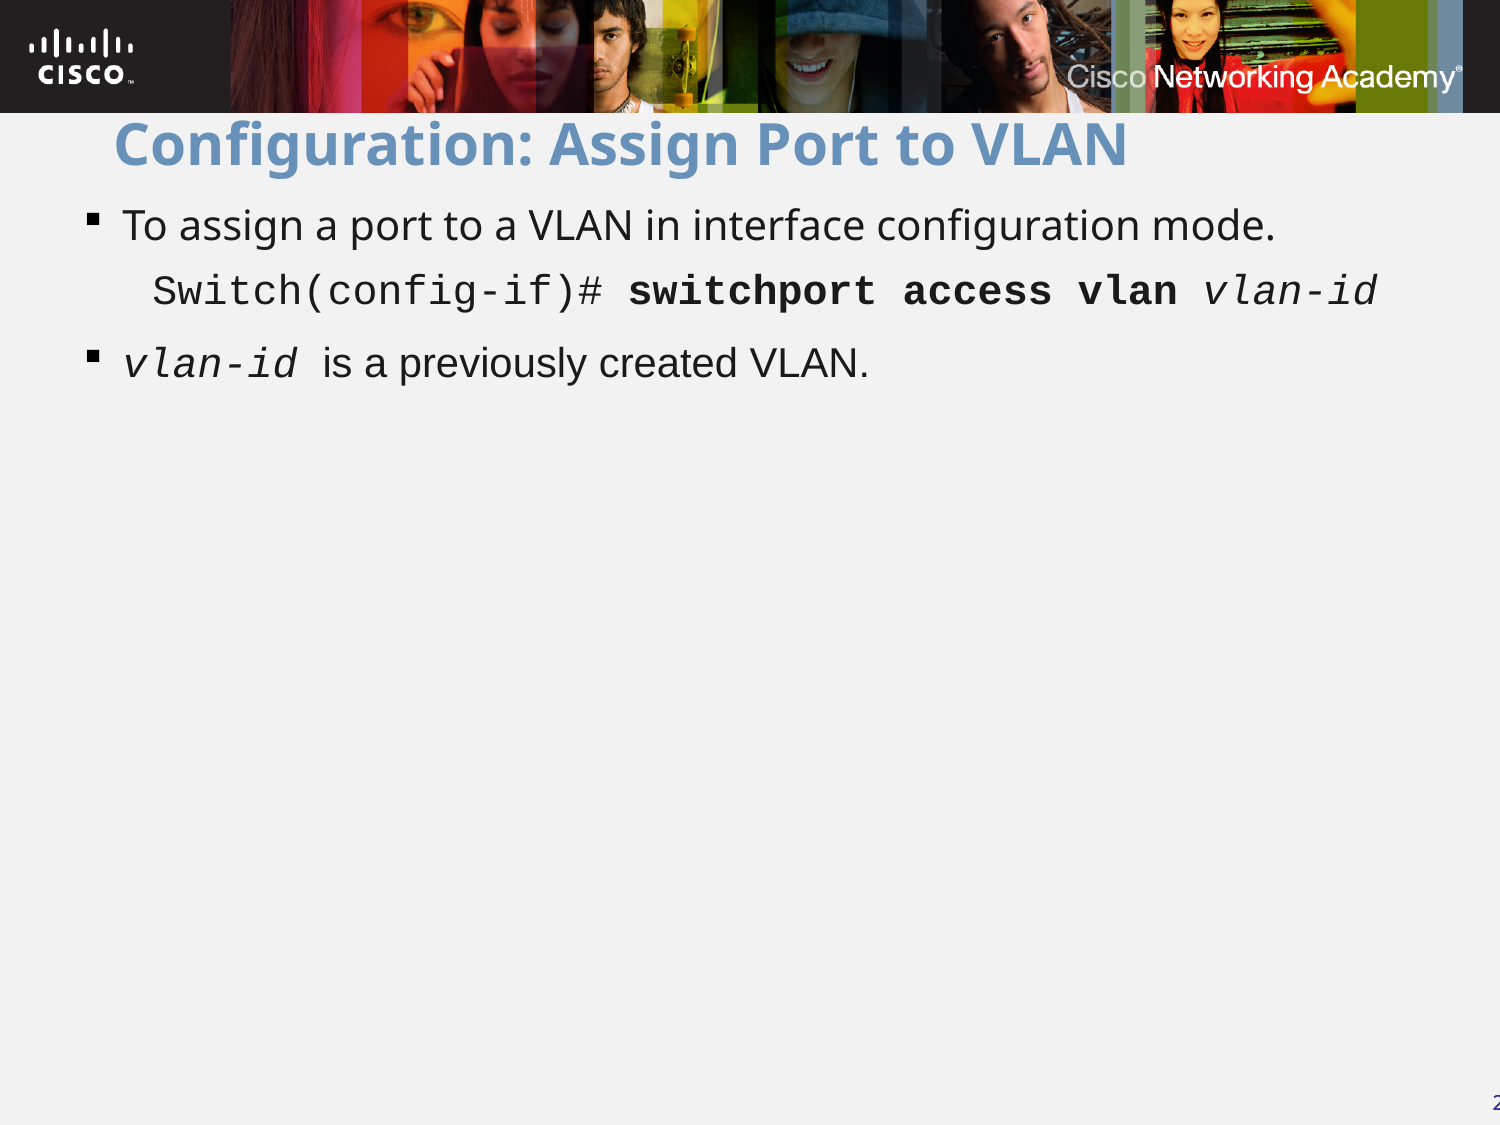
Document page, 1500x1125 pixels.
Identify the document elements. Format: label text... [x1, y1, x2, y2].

picture [0, 0, 107, 113]
title Configuration: Assign Port to VLAN [107, 0, 1444, 185]
picture [1444, 0, 1500, 113]
list To assign a port to a VLAN in interface configuration mode. Switch(config-if)# switchport access vlan vlan-id vlan-id is a previously created VLAN. [76, 196, 1411, 1125]
